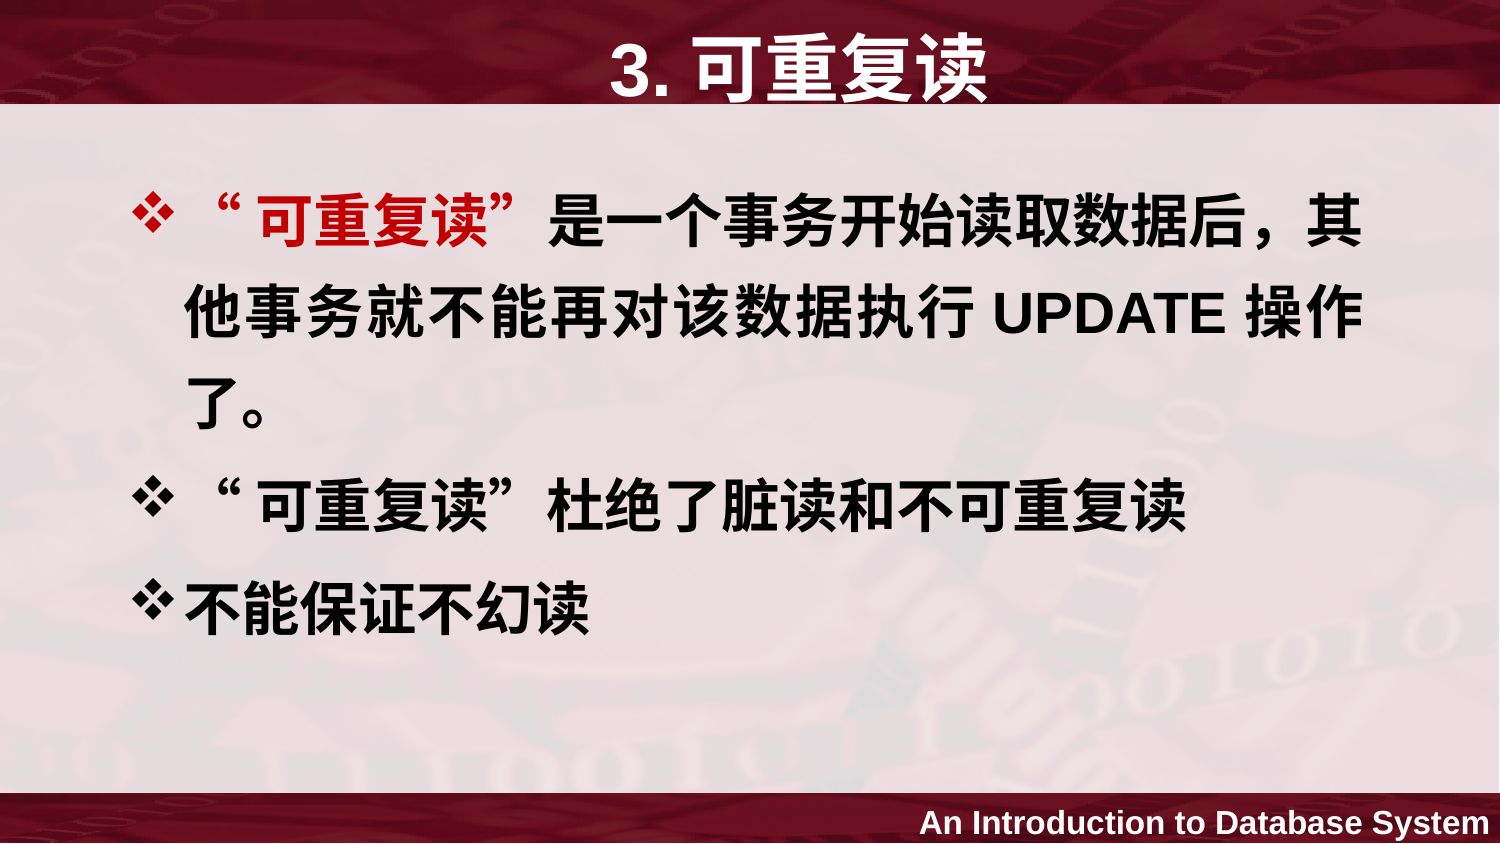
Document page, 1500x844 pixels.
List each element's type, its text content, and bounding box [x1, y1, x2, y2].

picture [0, 0, 1500, 843]
title 3.可重复读 [300, 31, 1300, 101]
list “可重复读”是一个事务开始读取数据后，其他事务就不能再对该数据执行UPDATE操作了。 “可重复读”杜绝了脏读和不可重复读 不能保证不幻读 [112, 156, 1379, 779]
